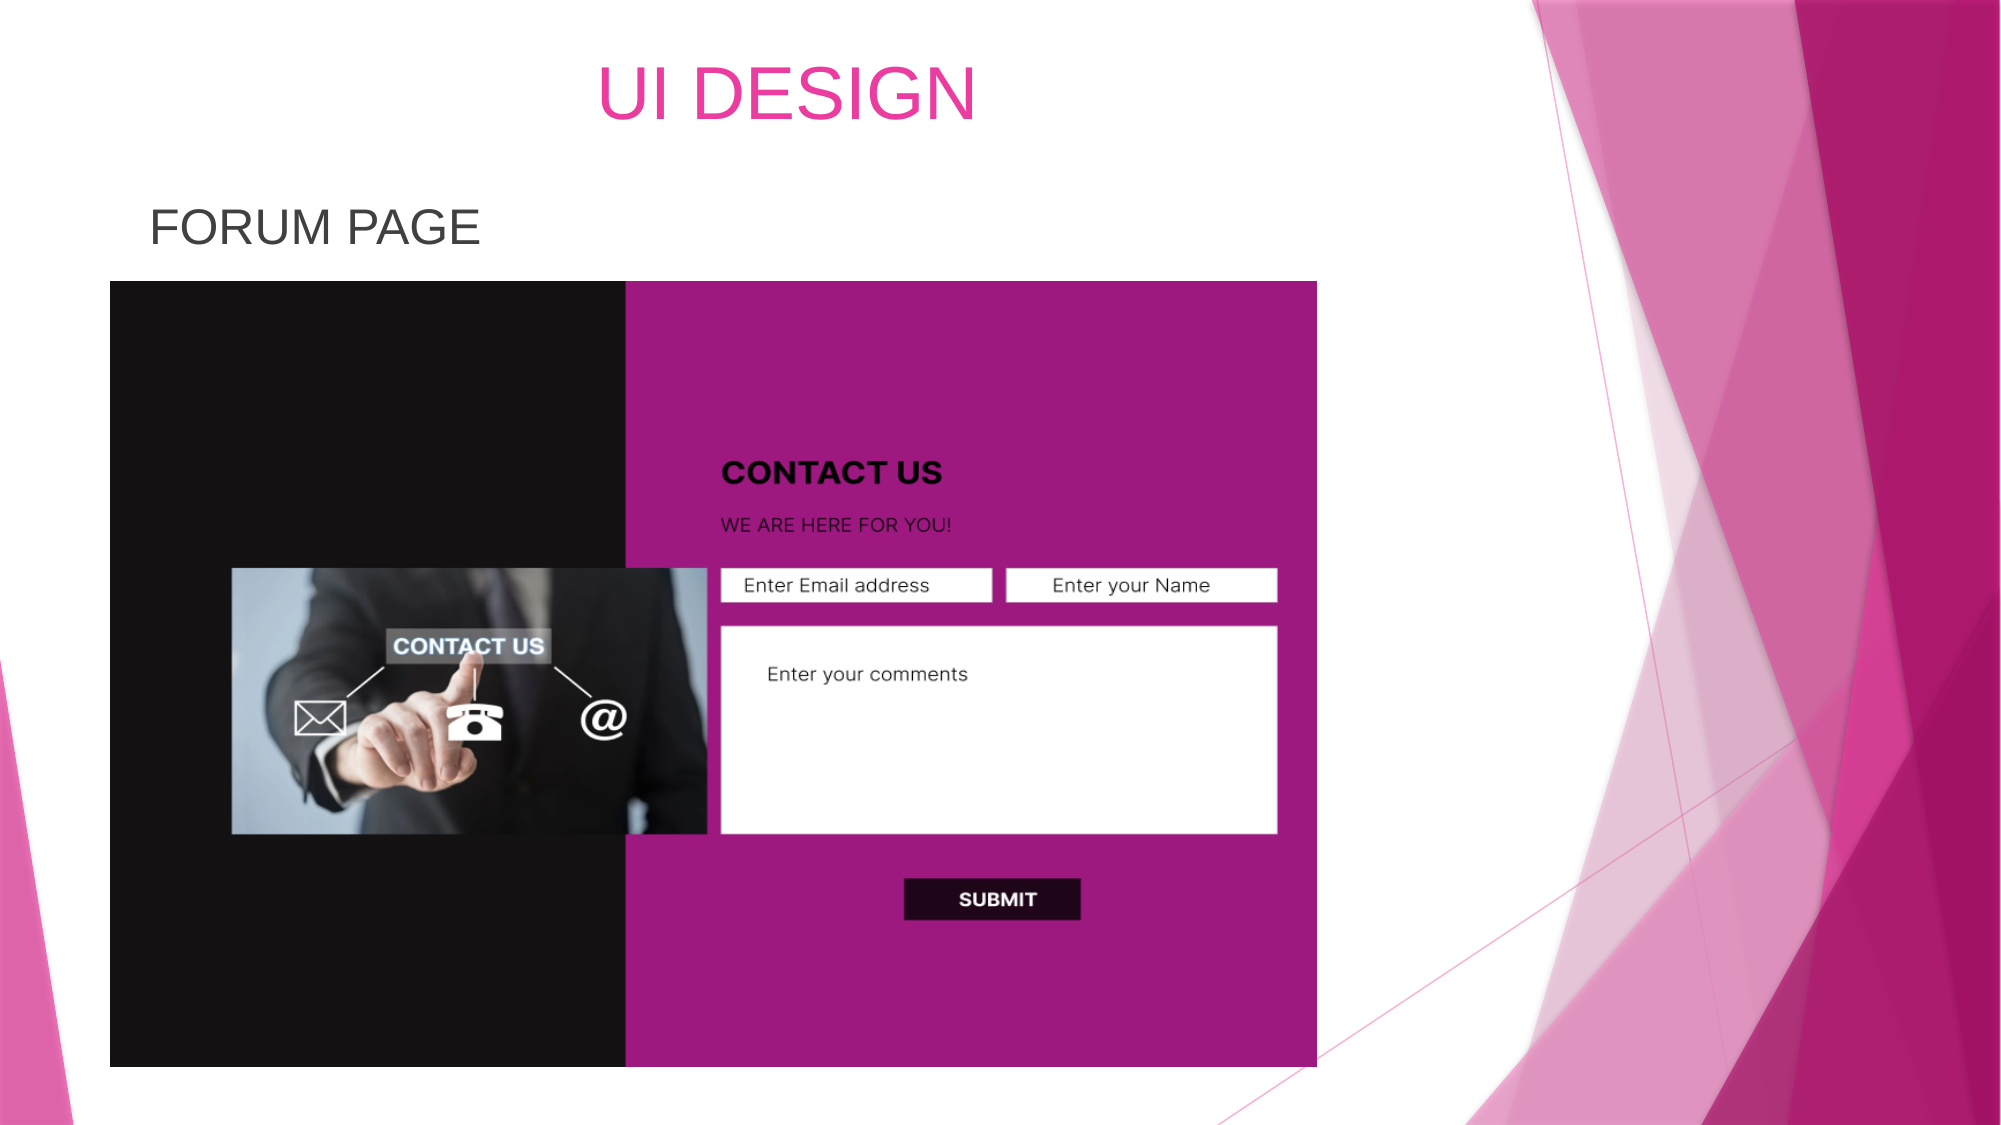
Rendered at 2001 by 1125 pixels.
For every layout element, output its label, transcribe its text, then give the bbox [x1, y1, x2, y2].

list FORUM PAGE [134, 167, 821, 263]
title UI DESIGN [581, 36, 1019, 162]
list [110, 281, 1318, 1068]
